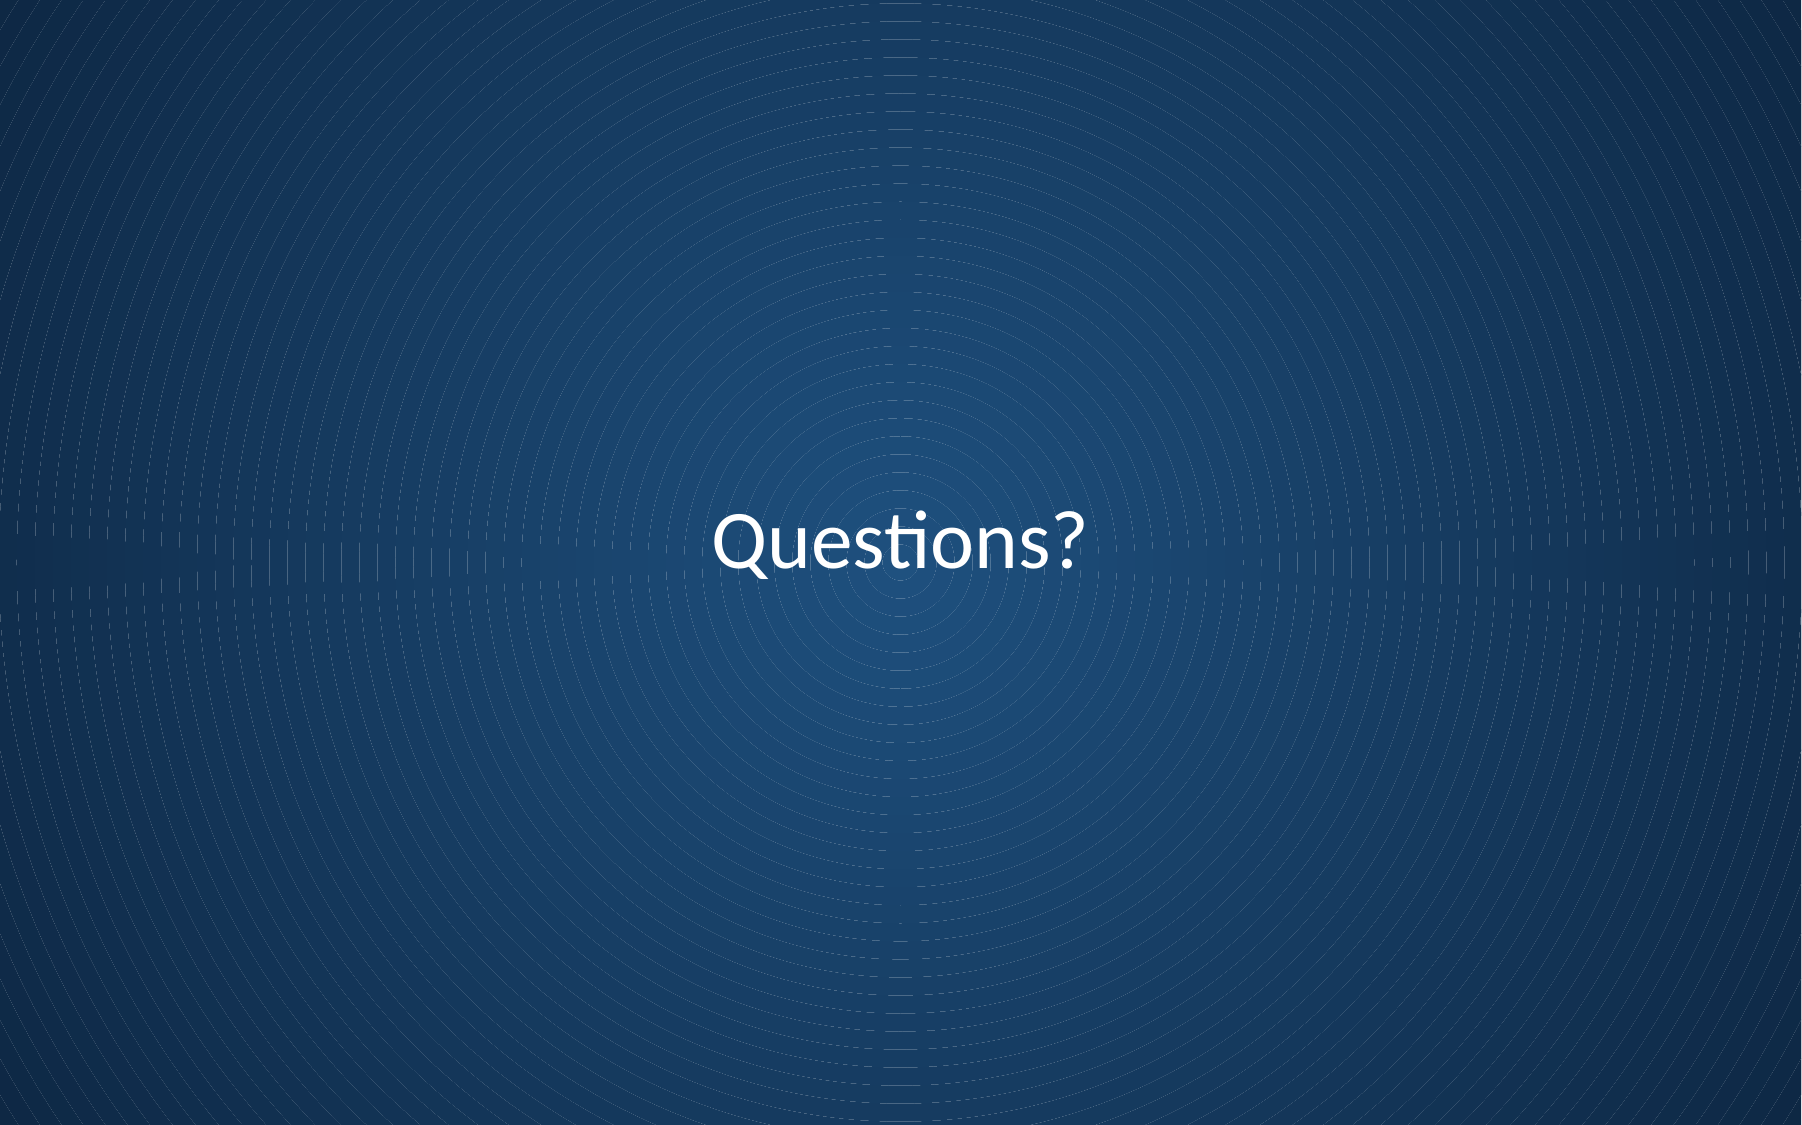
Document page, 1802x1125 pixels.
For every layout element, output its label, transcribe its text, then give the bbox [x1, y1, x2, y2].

title Questions? [163, 314, 1638, 757]
